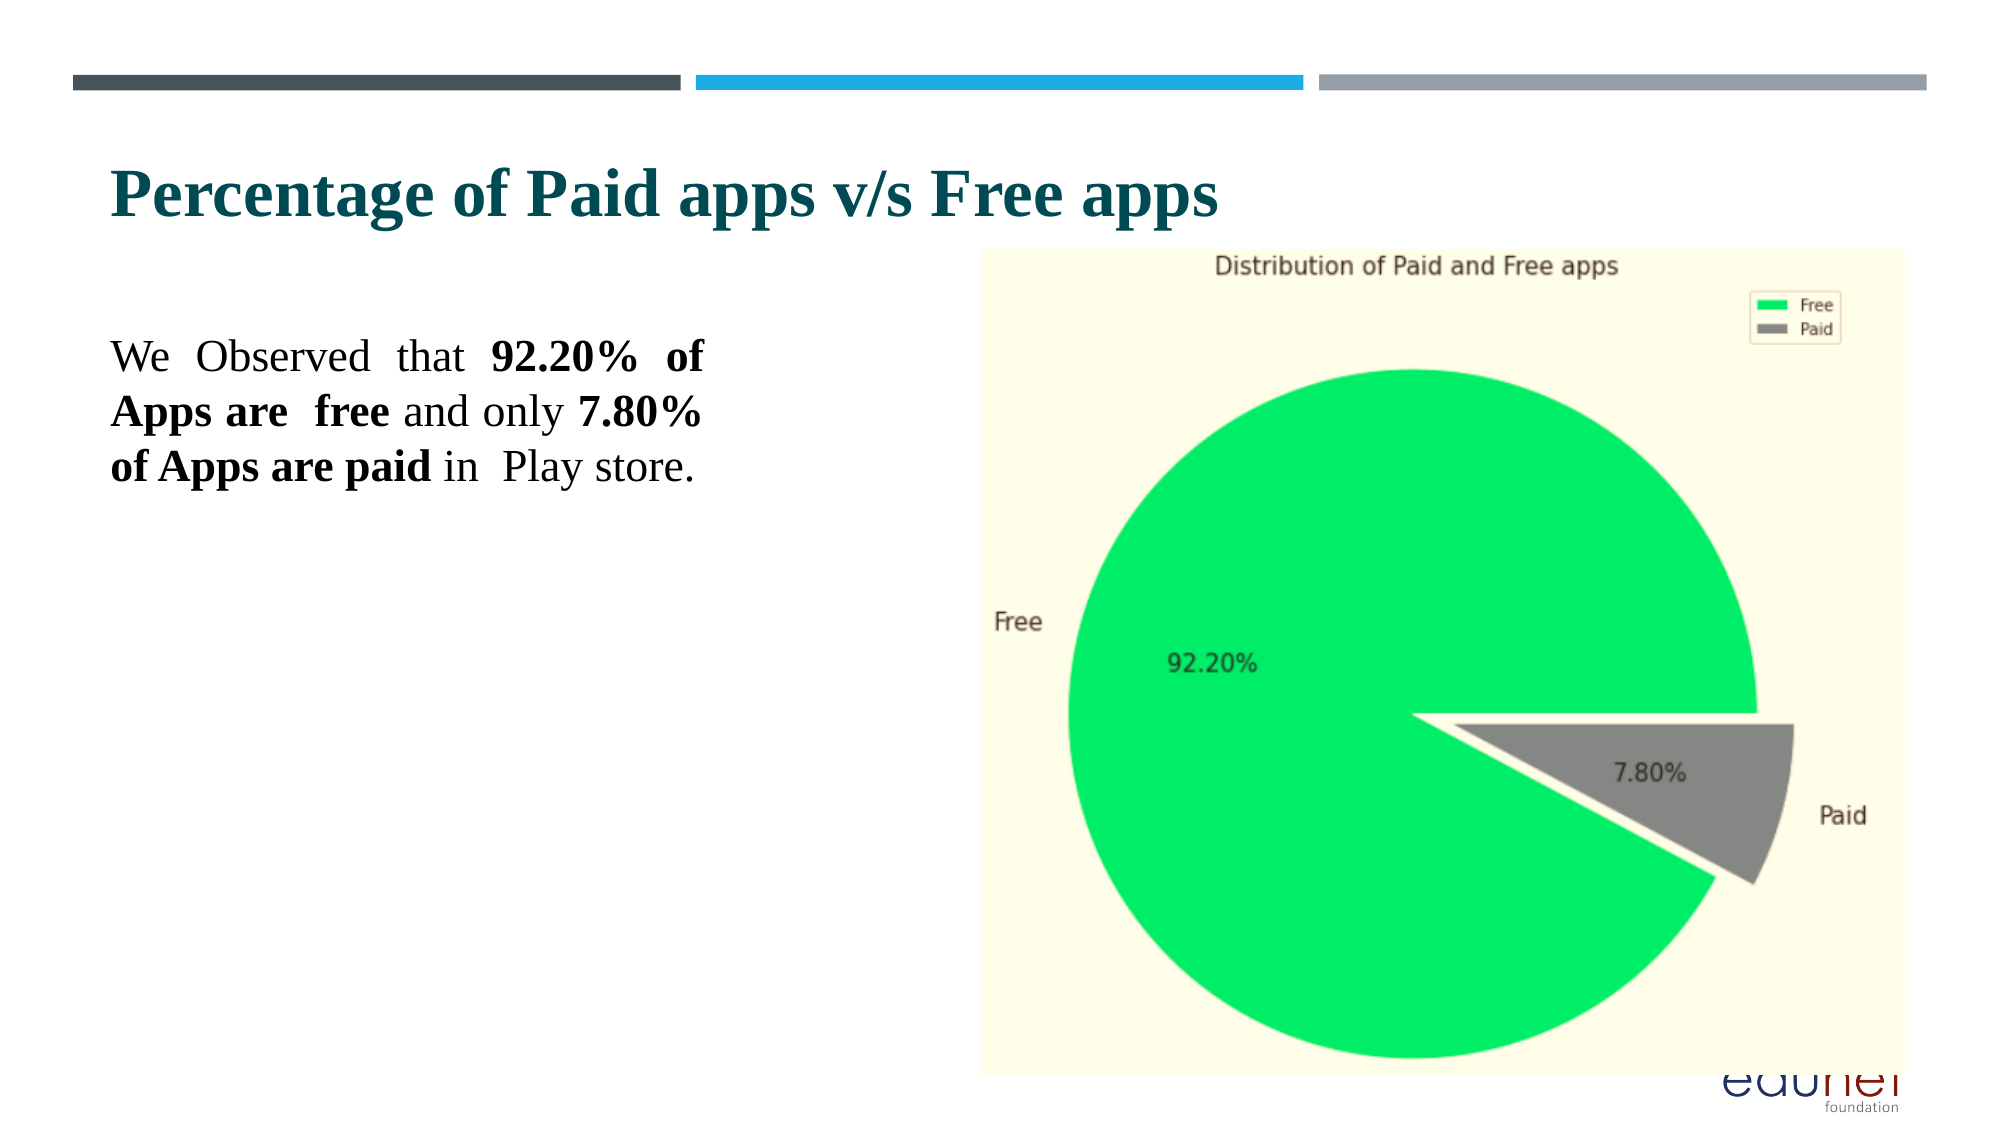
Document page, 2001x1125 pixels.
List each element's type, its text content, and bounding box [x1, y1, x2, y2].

text_box We Observed that 92.20% of Apps are free and only 7.80% of Apps are paid in Play store. [95, 310, 733, 506]
picture [982, 249, 1905, 1116]
title Percentage of Paid apps v/s Free apps [95, 115, 1905, 238]
